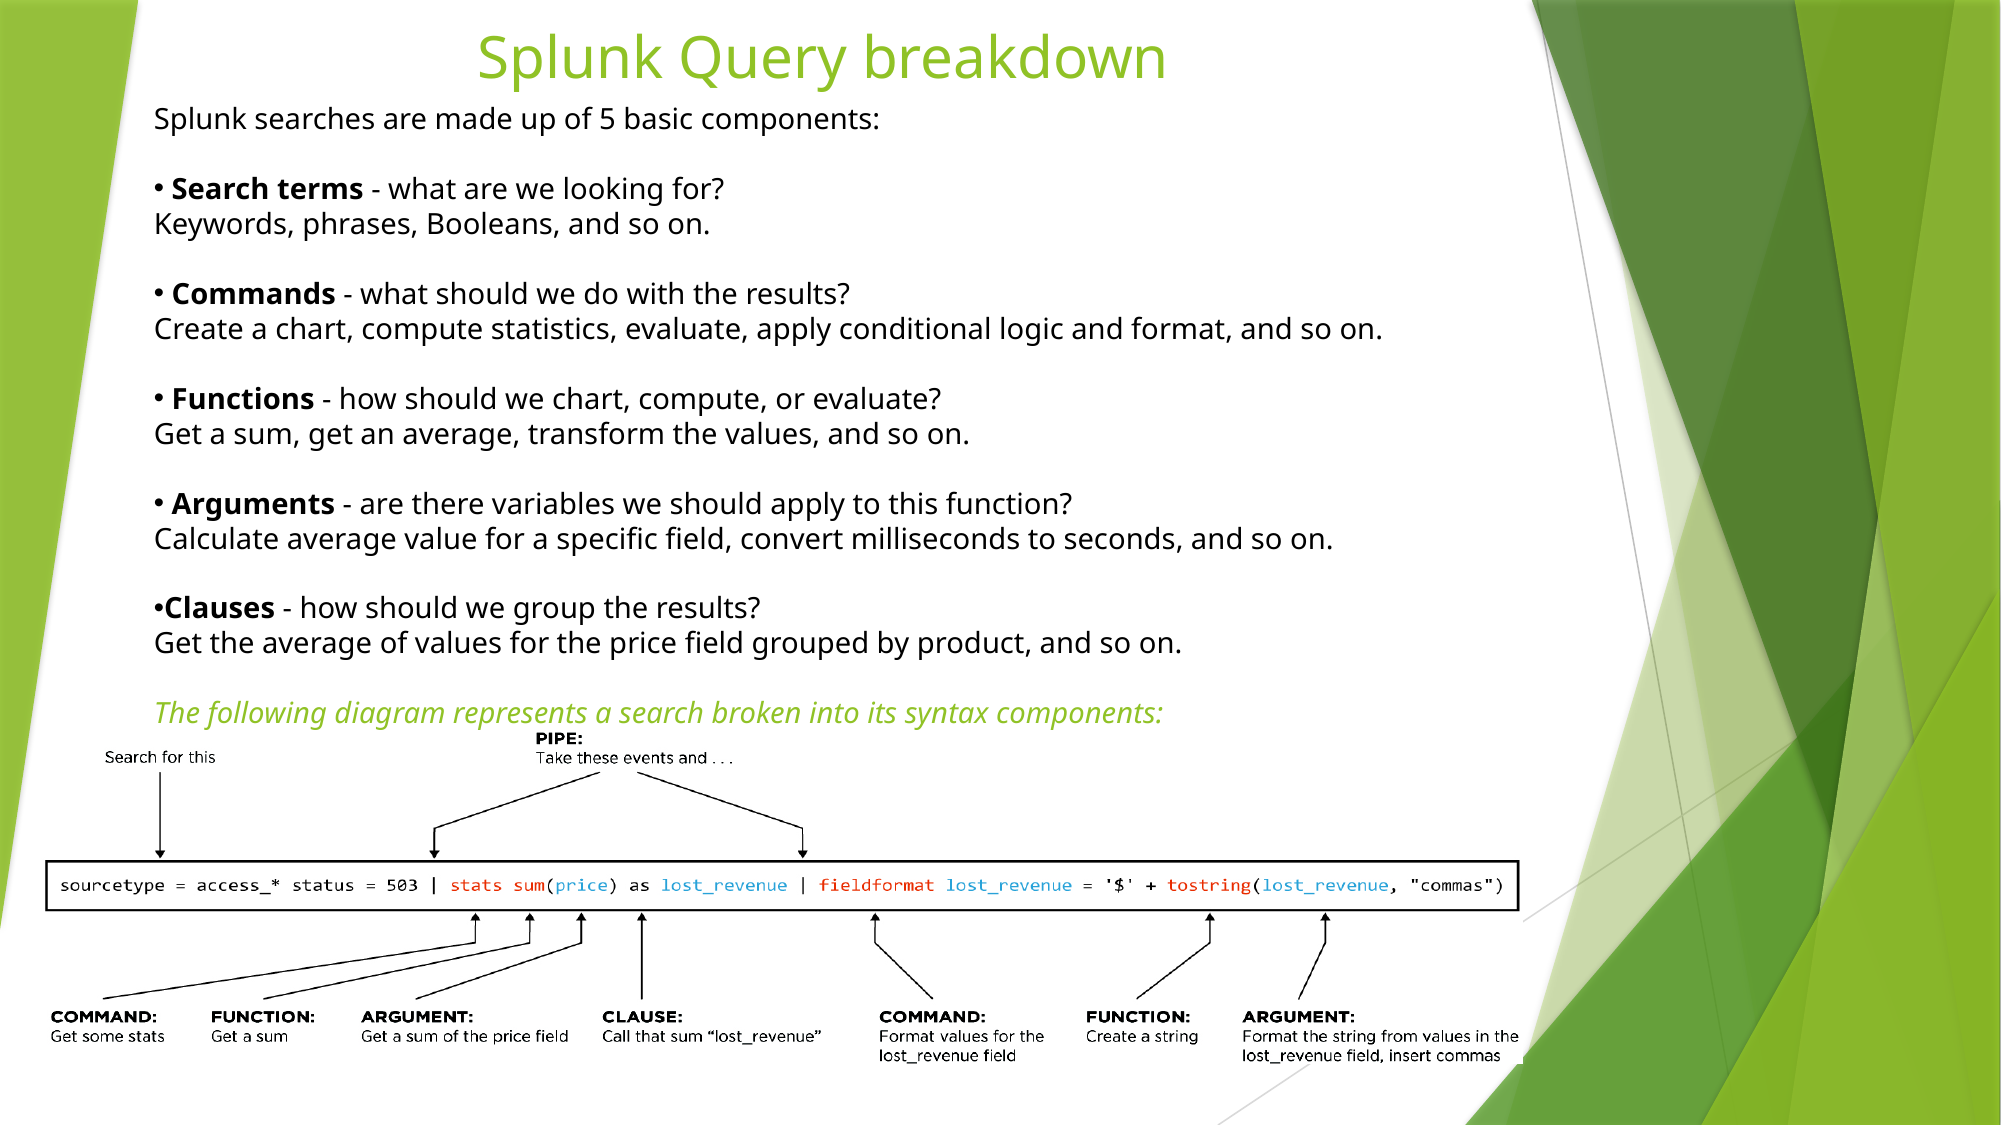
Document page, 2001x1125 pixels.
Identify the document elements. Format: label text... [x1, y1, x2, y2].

text_box Splunk Query breakdown [313, 6, 1349, 93]
picture [39, 730, 1524, 1064]
text_box Splunk searches are made up of 5 basic components: Search terms - what are we looking for? Keywords, phrases, Booleans, and so on. Commands - what should we do with the results? Create a chart, compute statistics, evaluate, apply conditional logic and format, and so on. Functions - how should we chart, compute, or evaluate? Get a sum, get an average, transform the values, and so on. Arguments - are there variables we should apply to this function? Calculate average value for a specific field, convert milliseconds to seconds, and so on. Clauses - how should we group the results? Get the average of values for the price field grouped by product, and so on. The following diagram represents a search broken into its syntax components: [139, 93, 1568, 738]
